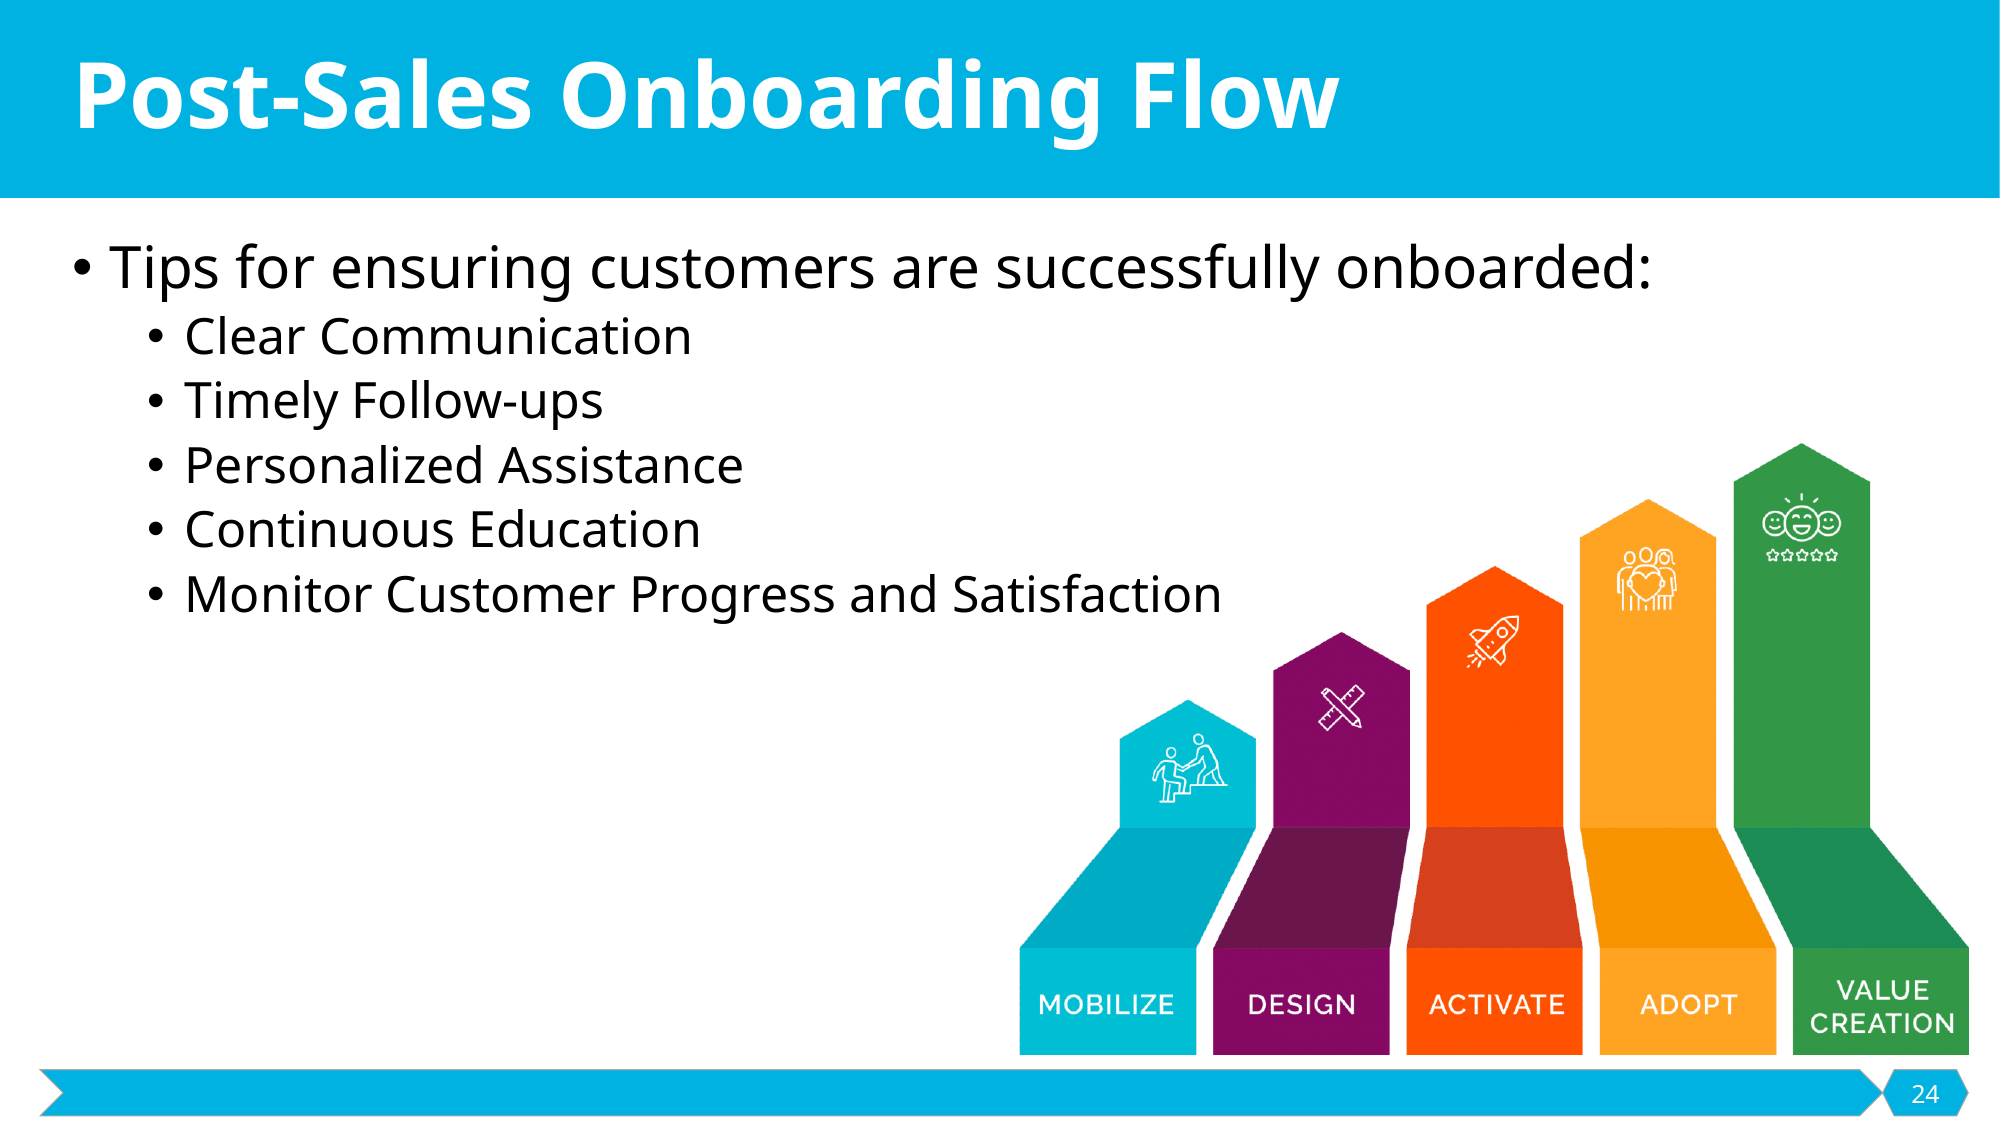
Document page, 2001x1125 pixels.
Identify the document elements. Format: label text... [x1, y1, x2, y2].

slide_number 24 [1882, 1065, 1969, 1125]
title Post-Sales Onboarding Flow [56, 0, 1969, 199]
picture [987, 437, 1969, 1055]
list Tips for ensuring customers are successfully onboarded: Clear Communication Timely Follow-ups Personalized Assistance Continuous Education Monitor Customer Progress and Satisfaction [56, 230, 1969, 1010]
